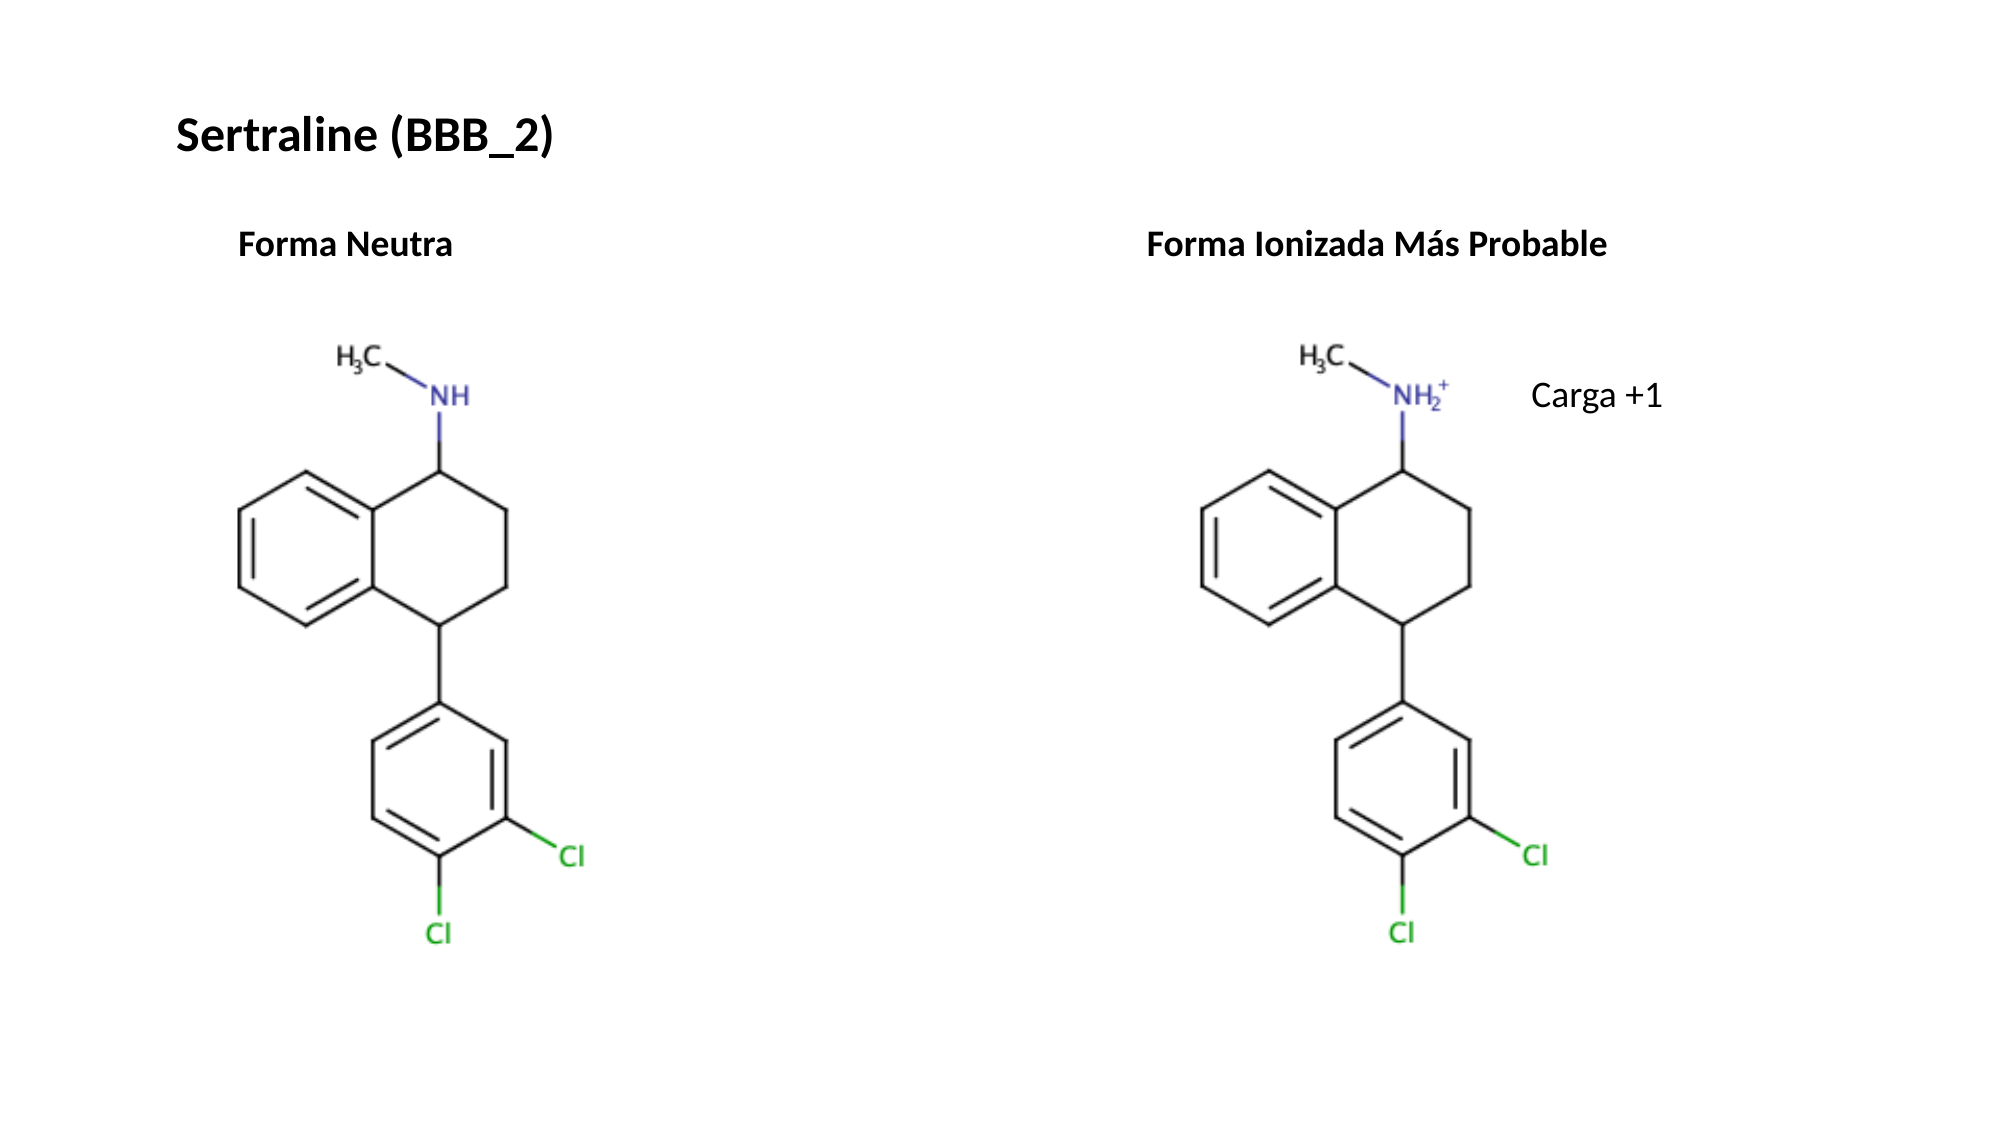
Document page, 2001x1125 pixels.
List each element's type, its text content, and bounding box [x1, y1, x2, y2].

text_box Forma Ionizada Más Probable [1132, 211, 1624, 272]
text_box Carga +1 [1598, 362, 1679, 423]
picture [1157, 328, 1598, 966]
text_box Forma Neutra [223, 211, 469, 272]
text_box Sertraline (BBB_2) [161, 93, 571, 169]
picture [186, 335, 651, 967]
